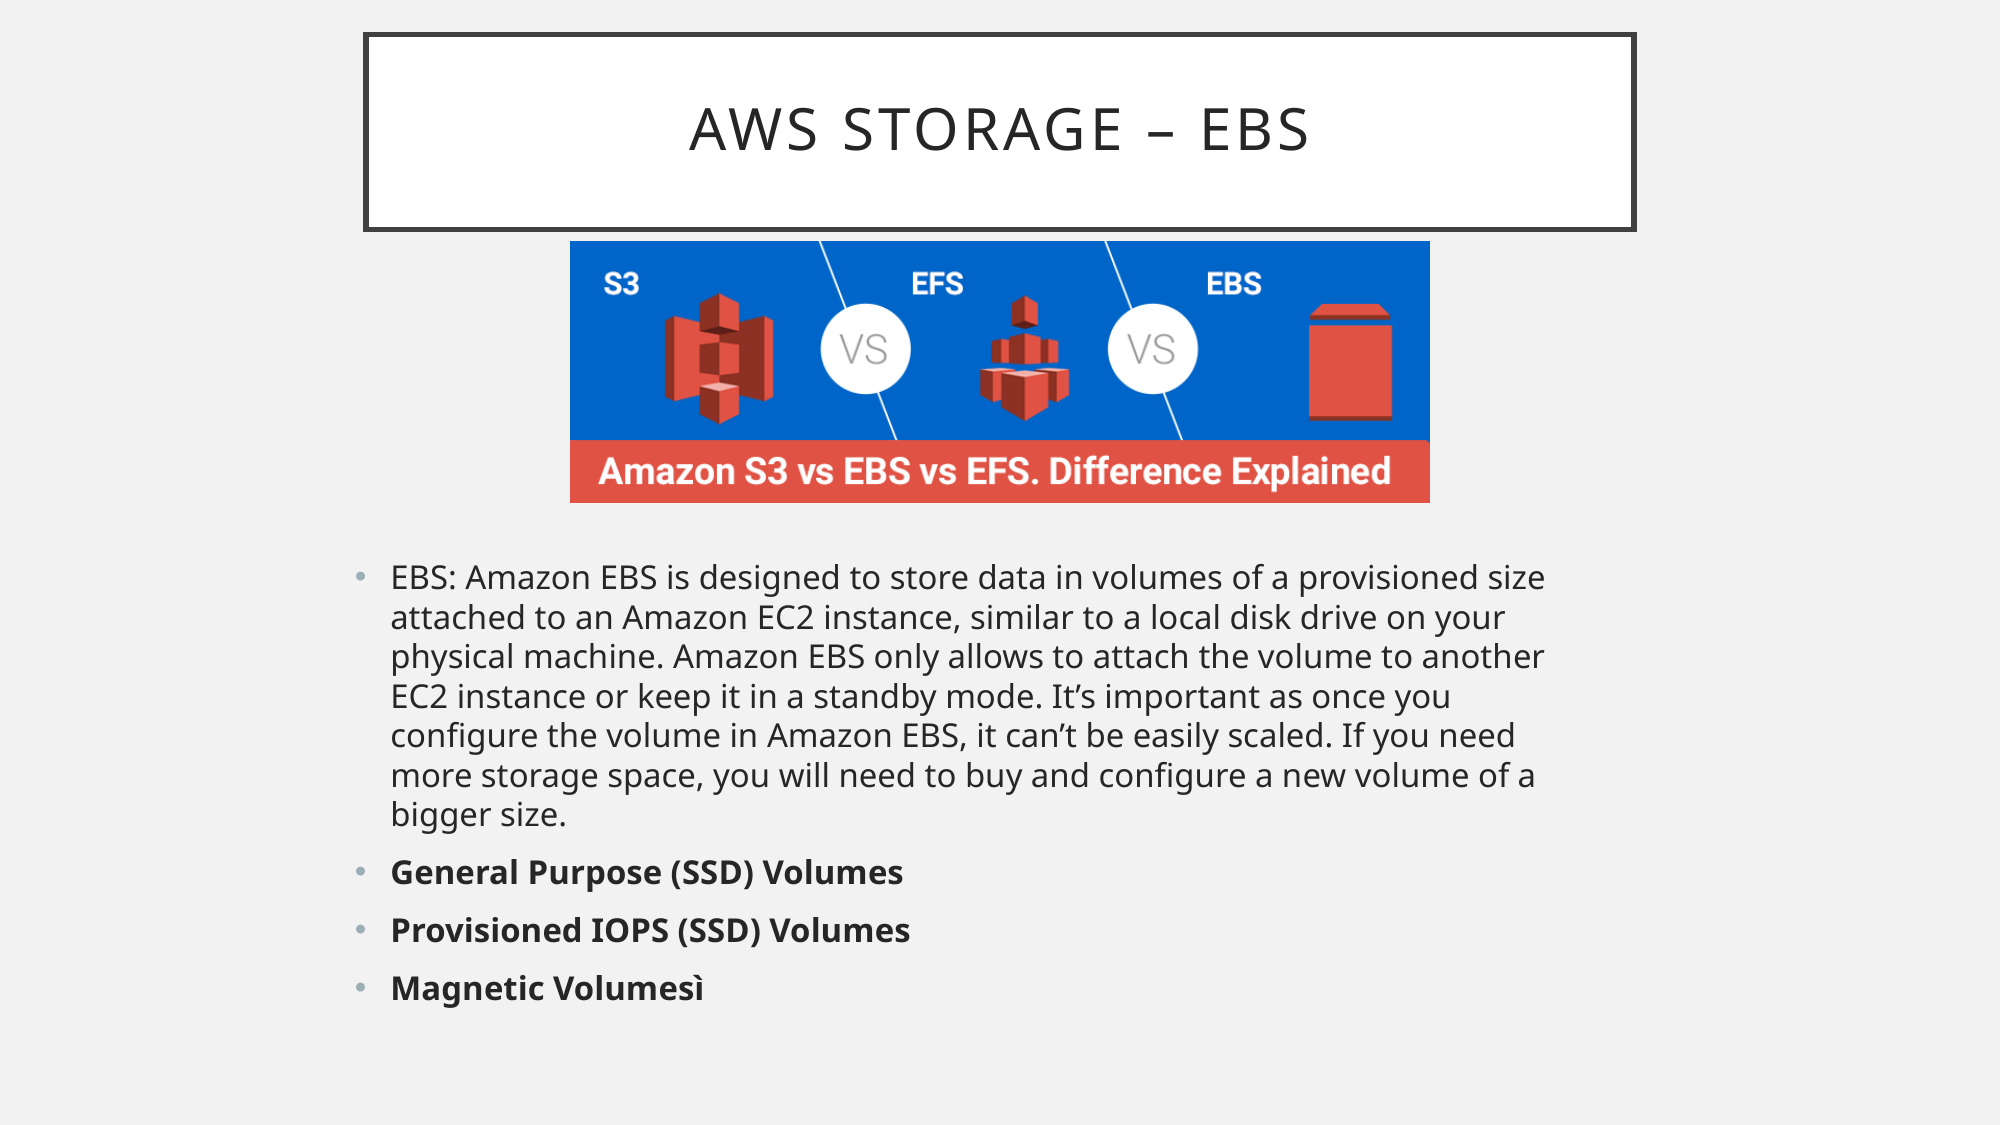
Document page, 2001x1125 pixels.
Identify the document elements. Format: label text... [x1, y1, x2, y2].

picture [570, 241, 1430, 503]
list EBS: Amazon EBS is designed to store data in volumes of a provisioned size attached to an Amazon EC2 instance, similar to a local disk drive on your physical machine. Amazon EBS only allows to attach the volume to another EC2 instance or keep it in a standby mode. It’s important as once you configure the volume in Amazon EBS, it can’t be easily scaled. If you need more storage space, you will need to buy and configure a new volume of a bigger size. General Purpose (SSD) Volumes Provisioned IOPS (SSD) Volumes Magnetic Volumesì [339, 549, 1608, 1059]
title AWS STorage – EBS [363, 32, 1637, 232]
